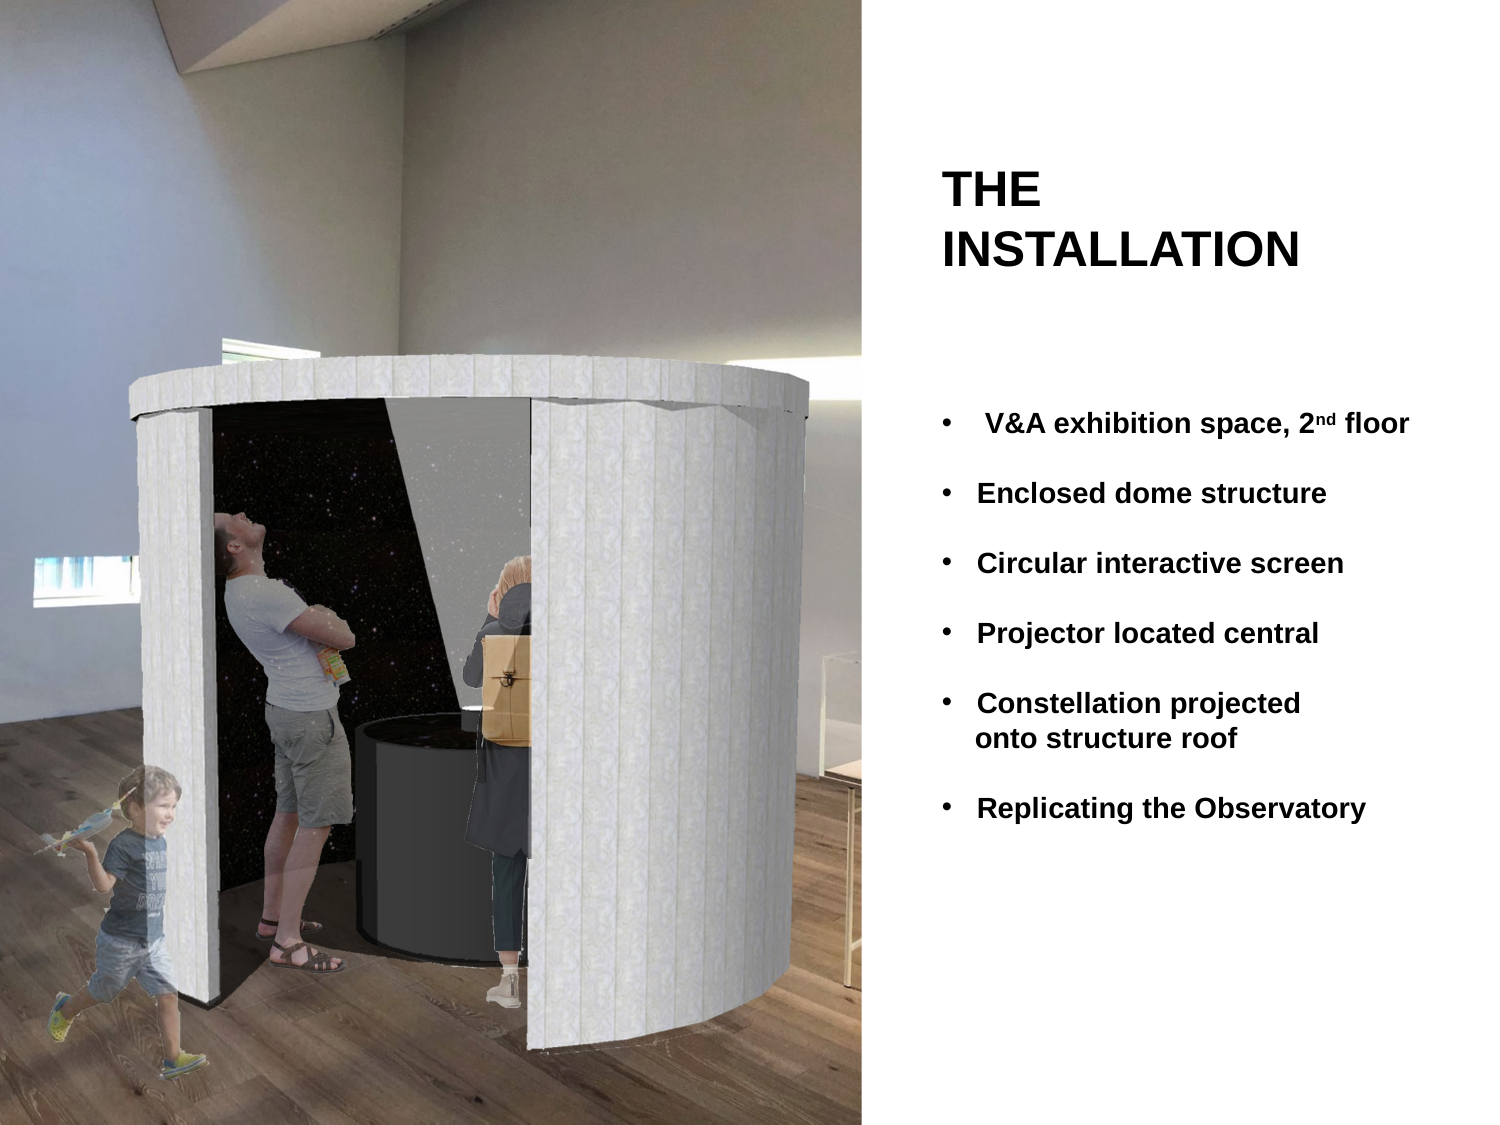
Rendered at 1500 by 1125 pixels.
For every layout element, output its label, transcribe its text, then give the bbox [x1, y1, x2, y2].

text_box THE INSTALLATION [927, 148, 1500, 284]
picture [0, 0, 862, 1125]
text_box V&A exhibition space, 2nd floor Enclosed dome structure Circular interactive screen Projector located central Constellation projected onto structure roof Replicating the Observatory [927, 397, 1500, 832]
